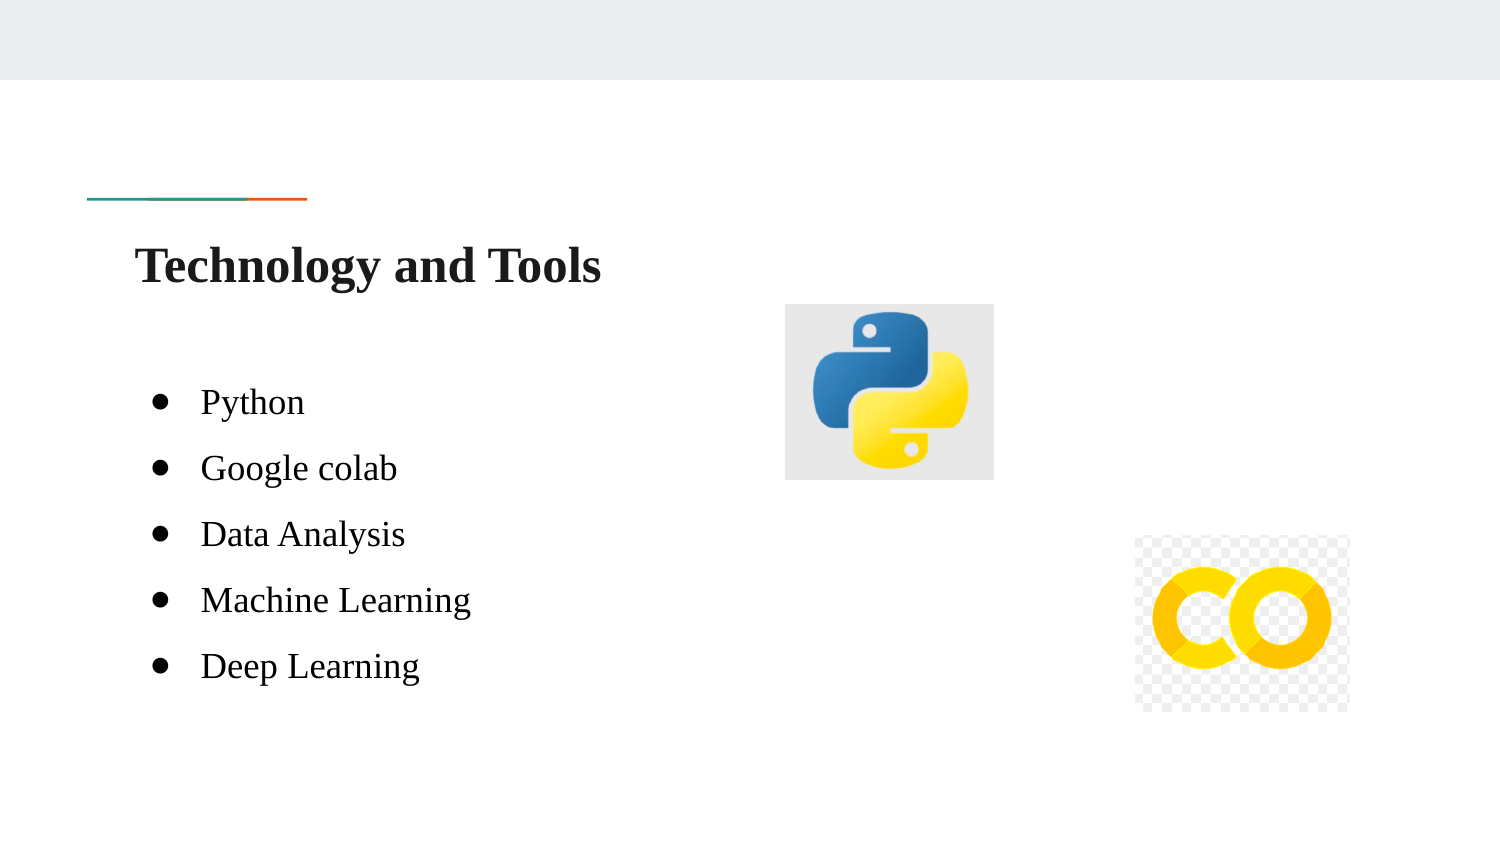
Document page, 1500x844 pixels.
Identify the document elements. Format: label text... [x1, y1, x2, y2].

title Technology and Tools [119, 216, 1381, 305]
picture [1135, 535, 1350, 713]
list Python Google colab Data Analysis Machine Learning Deep Learning [119, 341, 1381, 712]
picture [785, 303, 995, 481]
